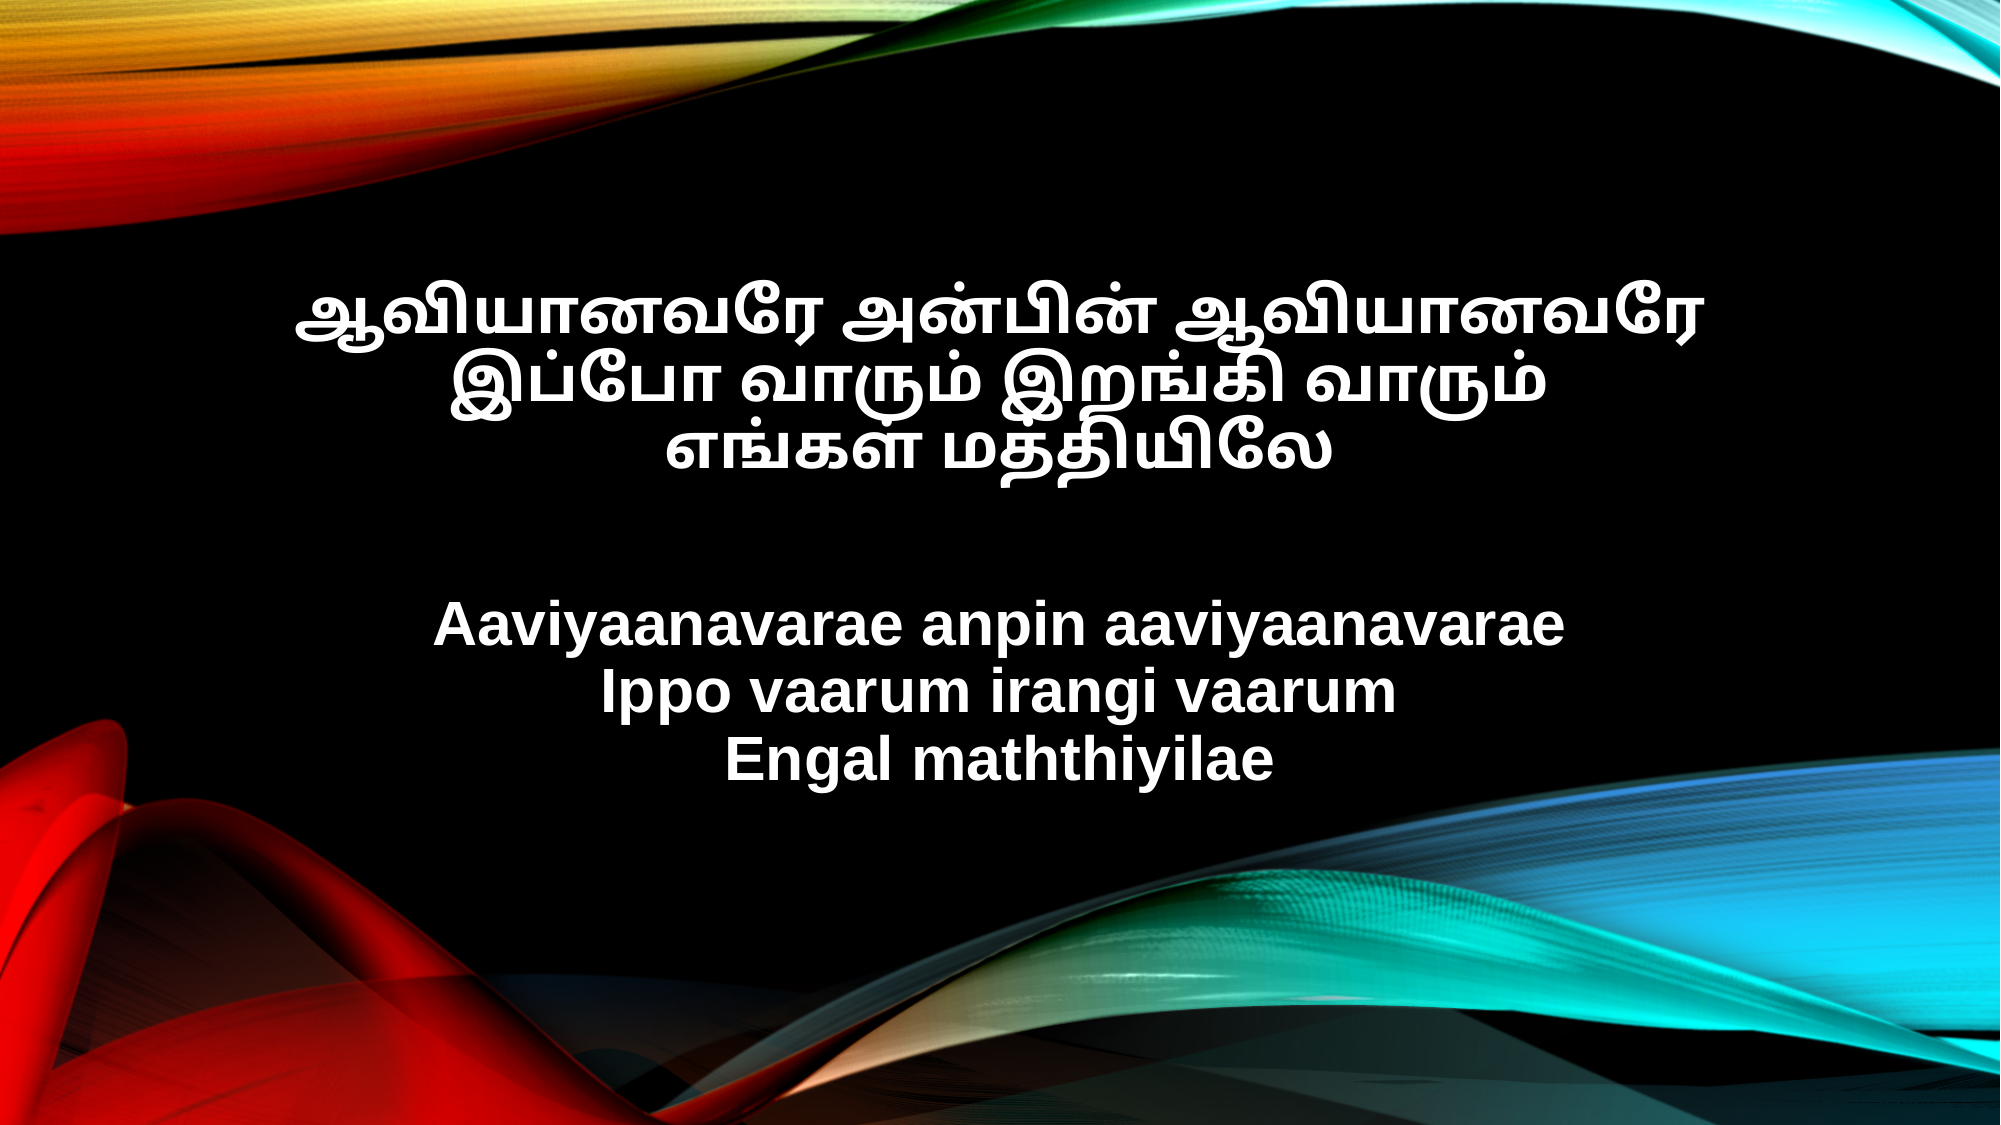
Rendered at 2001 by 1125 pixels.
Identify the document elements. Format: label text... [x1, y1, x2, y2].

subtitle ஆவியானவரே அன்பின் ஆவியானவரே இப்போ வாரும் இறங்கி வாரும் எங்கள் மத்தியிலே Aaviyaanavarae anpin aaviyaanavarae Ippo vaarum irangi vaarum Engal maththiyilae [0, 0, 2000, 1125]
